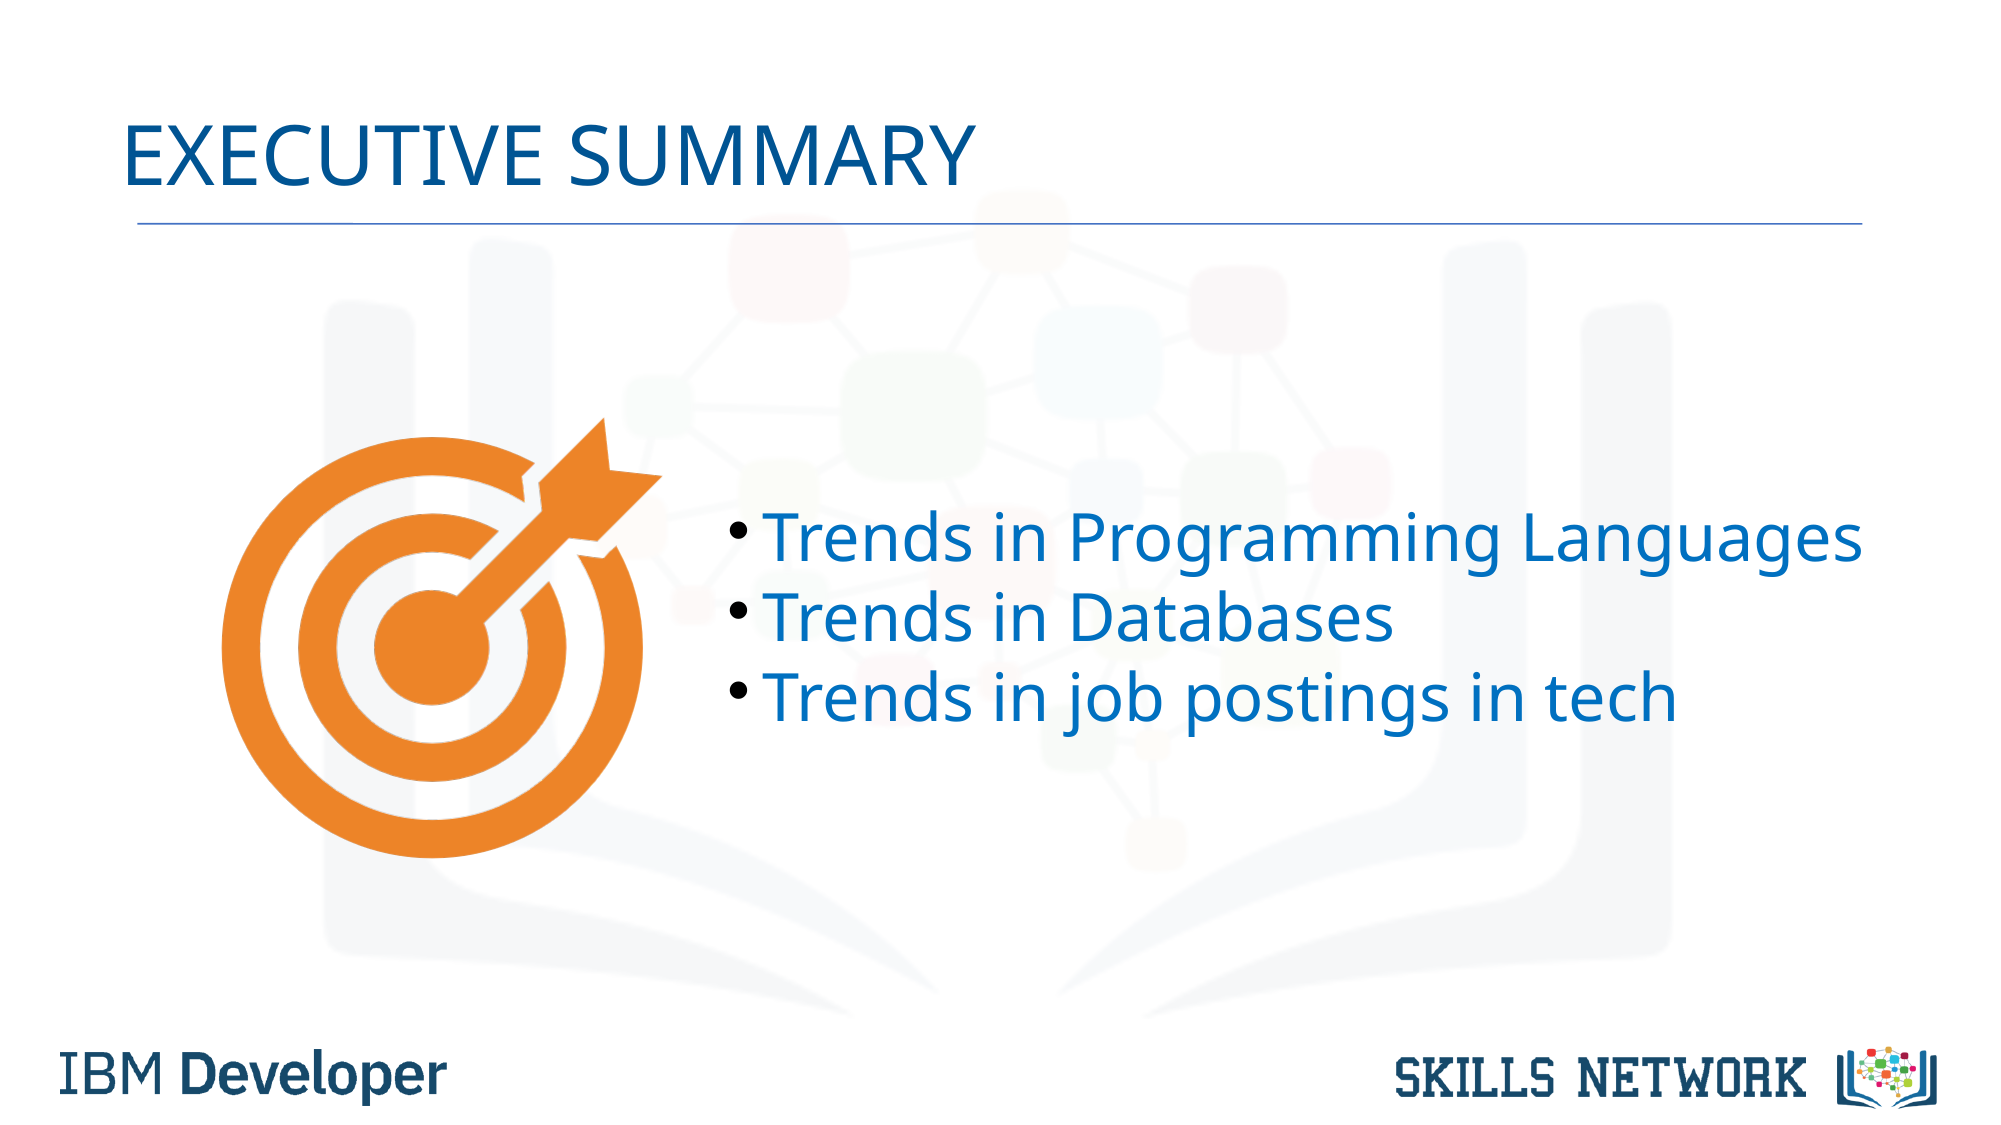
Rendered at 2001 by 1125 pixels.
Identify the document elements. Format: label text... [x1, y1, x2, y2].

picture [178, 377, 703, 902]
text_box Trends in Programming Languages Trends in Databases Trends in job postings in tech [712, 487, 1919, 867]
picture [1390, 1045, 1944, 1111]
title EXECUTIVE SUMMARY [120, 50, 1526, 268]
picture [55, 1045, 459, 1108]
